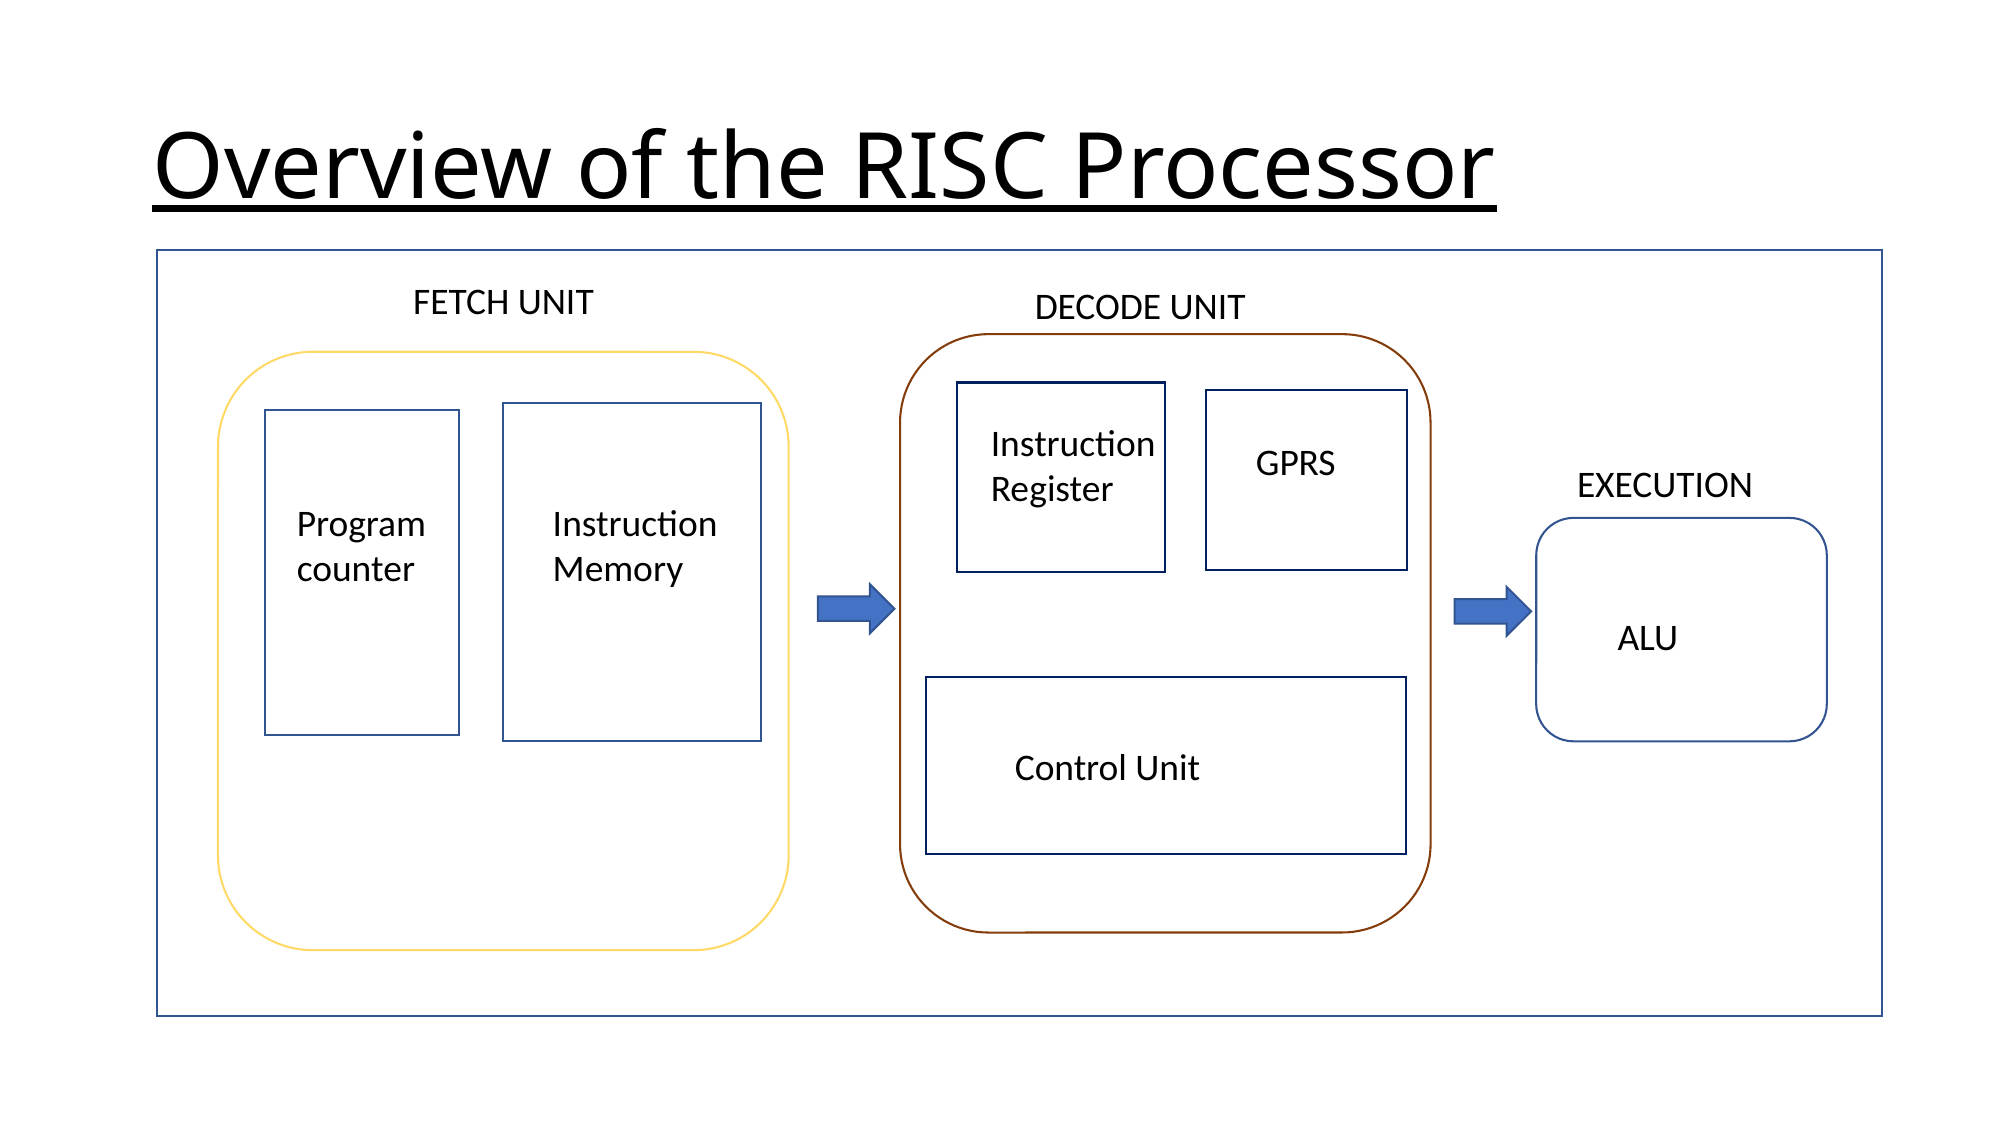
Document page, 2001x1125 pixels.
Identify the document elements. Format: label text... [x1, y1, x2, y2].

text_box Program counter [282, 491, 477, 597]
text_box [1453, 584, 1533, 639]
text_box [264, 409, 460, 736]
text_box [502, 402, 762, 742]
text_box DECODE UNIT [1020, 274, 1324, 335]
text_box [1535, 516, 1828, 743]
text_box Control Unit [999, 735, 1412, 796]
text_box Instruction Memory [537, 491, 740, 597]
text_box GPRS [1241, 430, 1434, 491]
text_box FETCH UNIT [398, 269, 627, 330]
text_box [956, 381, 1166, 573]
title Overview of the RISC Processor [137, 59, 1863, 278]
text_box [816, 581, 896, 636]
text_box Instruction Register [976, 411, 1178, 517]
text_box [216, 350, 790, 952]
text_box [1205, 389, 1408, 571]
text_box [899, 333, 1432, 934]
text_box EXECUTION [1562, 452, 1801, 513]
text_box [925, 676, 1407, 855]
text_box ALU [1602, 605, 1799, 666]
text_box [156, 249, 1883, 1017]
